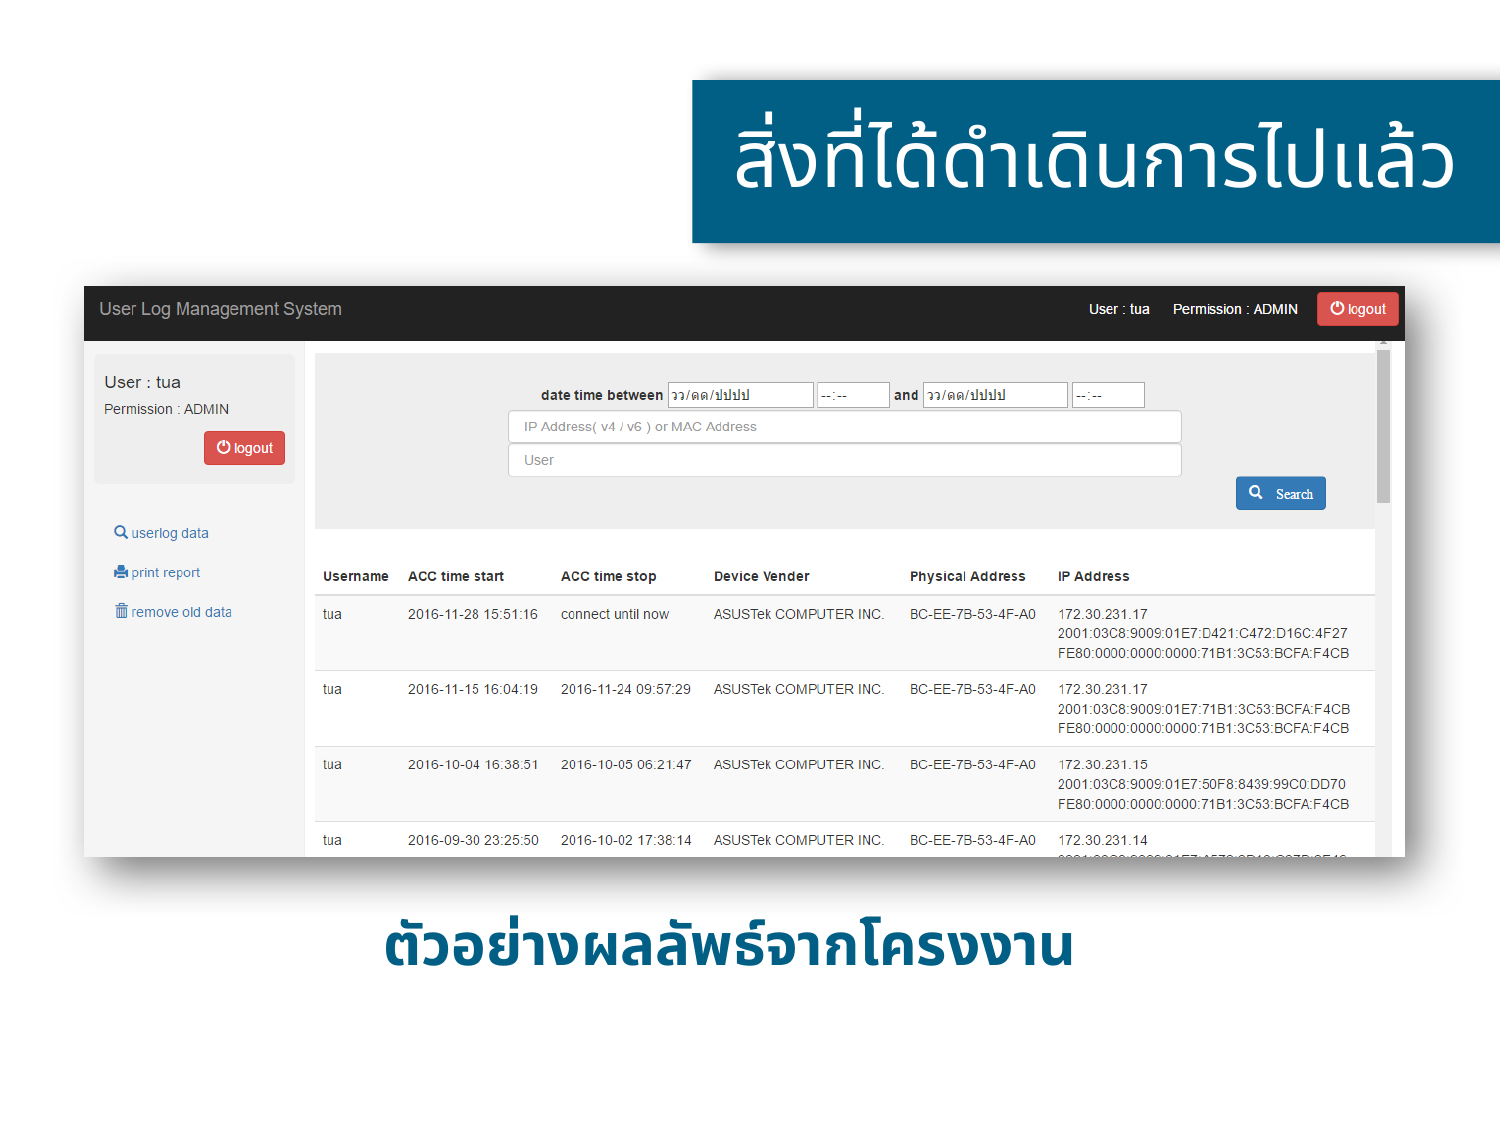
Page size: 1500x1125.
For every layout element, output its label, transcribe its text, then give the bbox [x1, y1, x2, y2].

text_box ตัวอย่างผลลัพธ์จากโครงงาน [369, 907, 1092, 985]
title สิ่งที่ได้ดำเดินการไปแล้ว [692, 80, 1500, 244]
picture [84, 286, 1405, 857]
